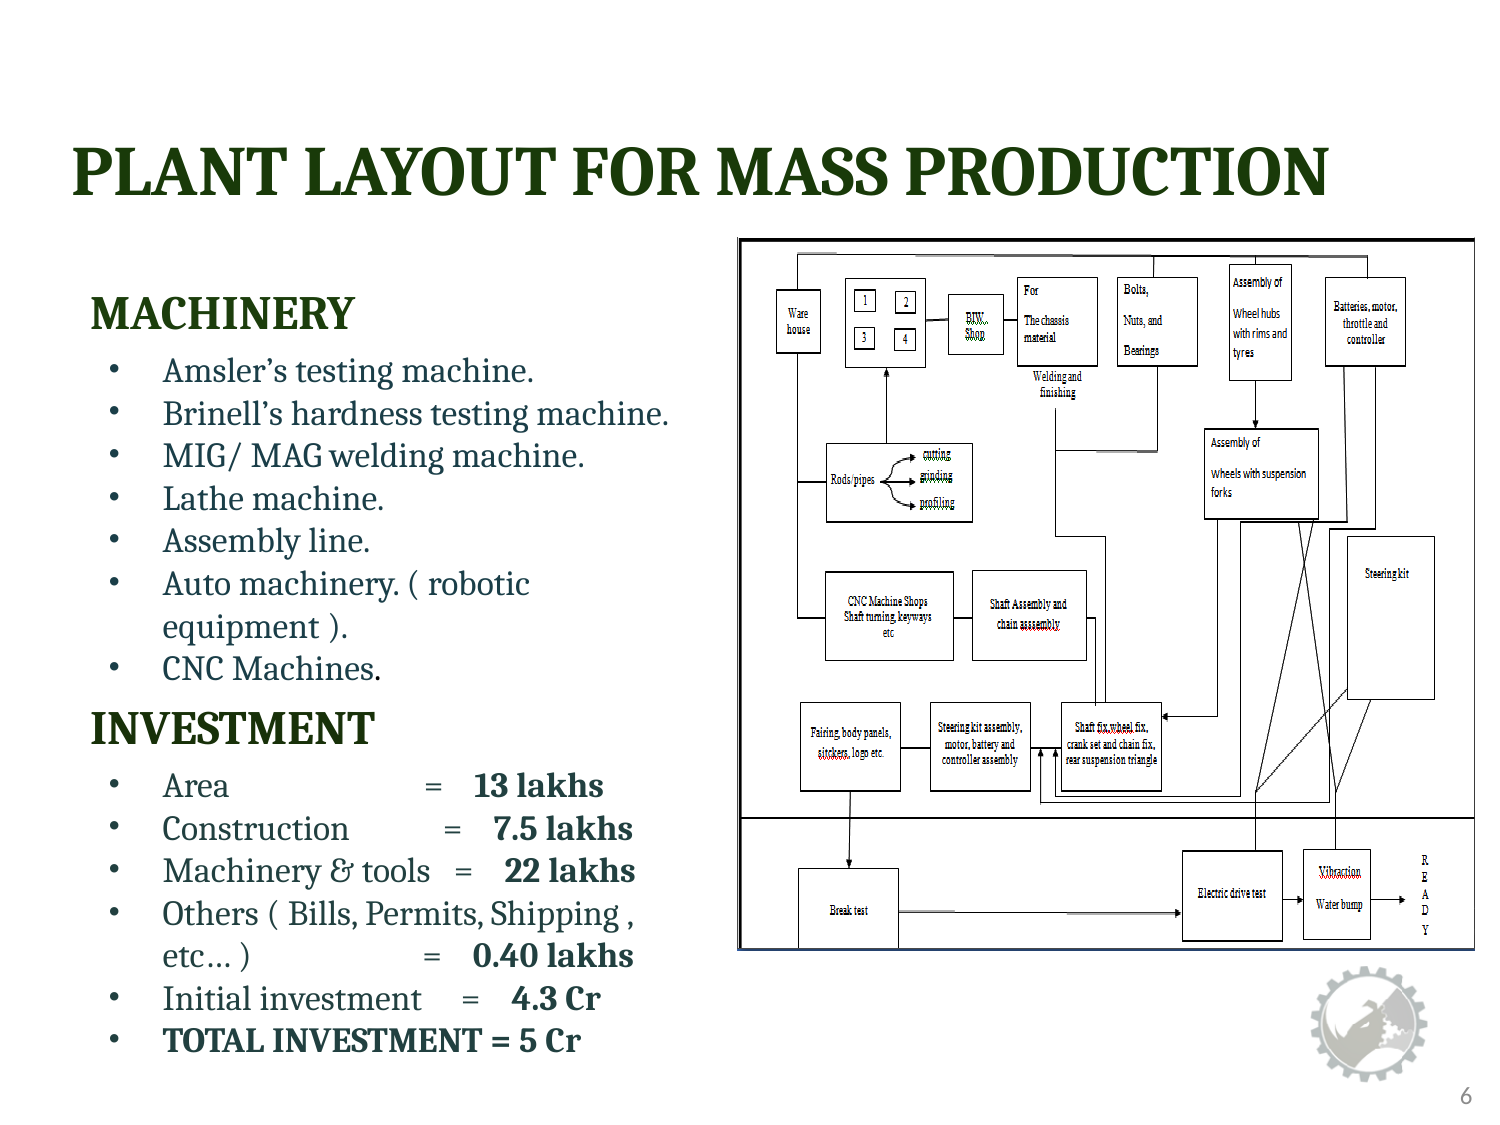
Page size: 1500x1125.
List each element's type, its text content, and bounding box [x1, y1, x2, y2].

text_box MACHINERY Amsler’s testing machine. Brinell’s hardness testing machine. MIG/ MAG welding machine. Lathe machine. Assembly line. Auto machinery. ( robotic equipment ). CNC Machines. INVESTMENT Area = 13 lakhs Construction = 7.5 lakhs Machinery & tools = 22 lakhs Others ( Bills, Permits, Shipping , etc… ) = 0.40 lakhs Initial investment = 4.3 Cr TOTAL INVESTMENT = 5 Cr [74, 273, 738, 1072]
title PLANT LAYOUT FOR MASS PRODUCTION [56, 73, 1407, 261]
picture [1308, 966, 1430, 1086]
picture [737, 237, 1476, 951]
slide_number 6 [1444, 1072, 1475, 1118]
